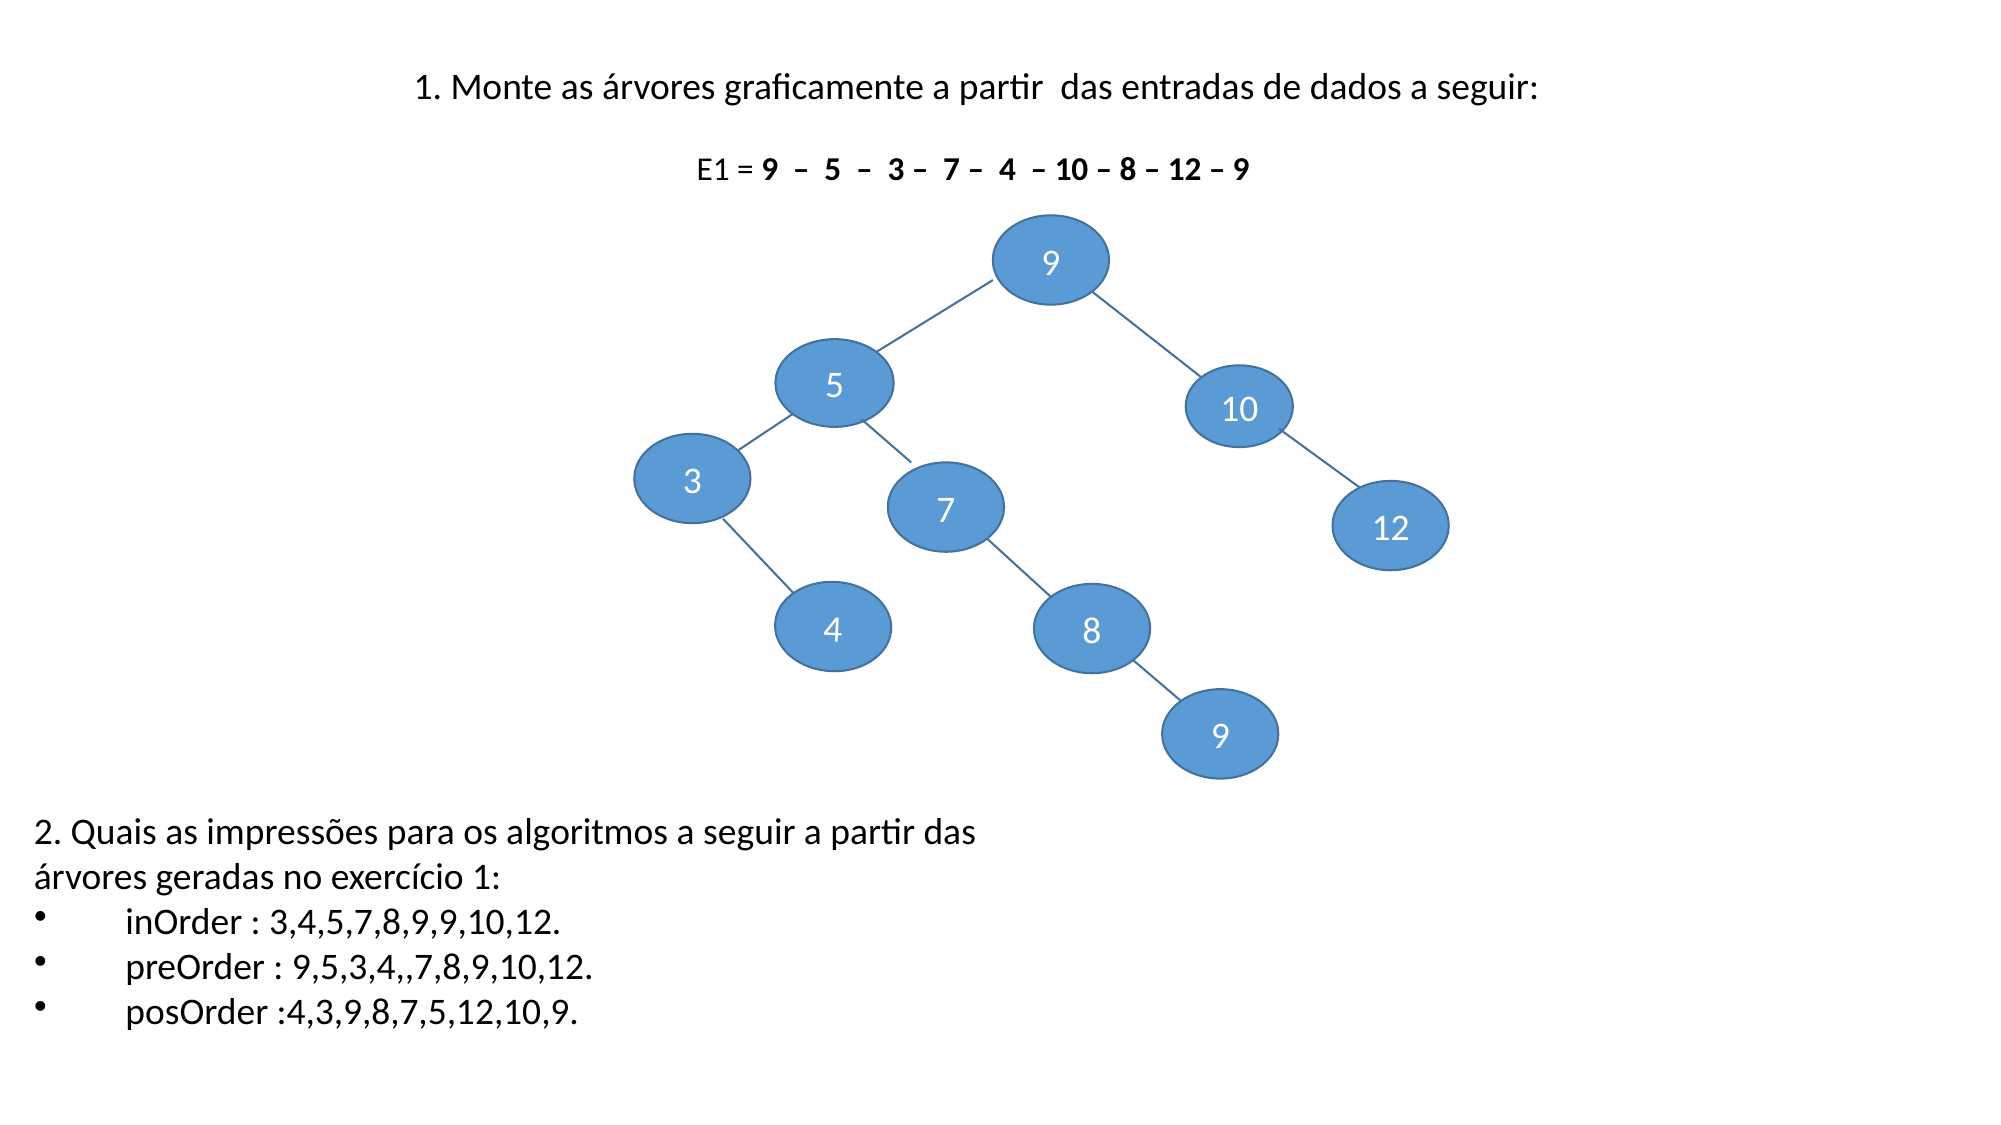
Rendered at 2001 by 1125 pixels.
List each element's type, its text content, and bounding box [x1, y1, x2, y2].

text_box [634, 215, 1449, 779]
text_box 1. Monte as árvores graficamente a partir das entradas de dados a seguir: E1 = 9 – 5 – 3 – 7 – 4 – 10 – 8 – 12 – 9 [283, 54, 1672, 240]
text_box 2. Quais as impressões para os algoritmos a seguir a partir das árvores geradas no exercício 1: inOrder : 3,4,5,7,8,9,9,10,12. preOrder : 9,5,3,4,,7,8,9,10,12. posOrder :4,3,9,8,7,5,12,10,9. [19, 799, 1019, 1039]
